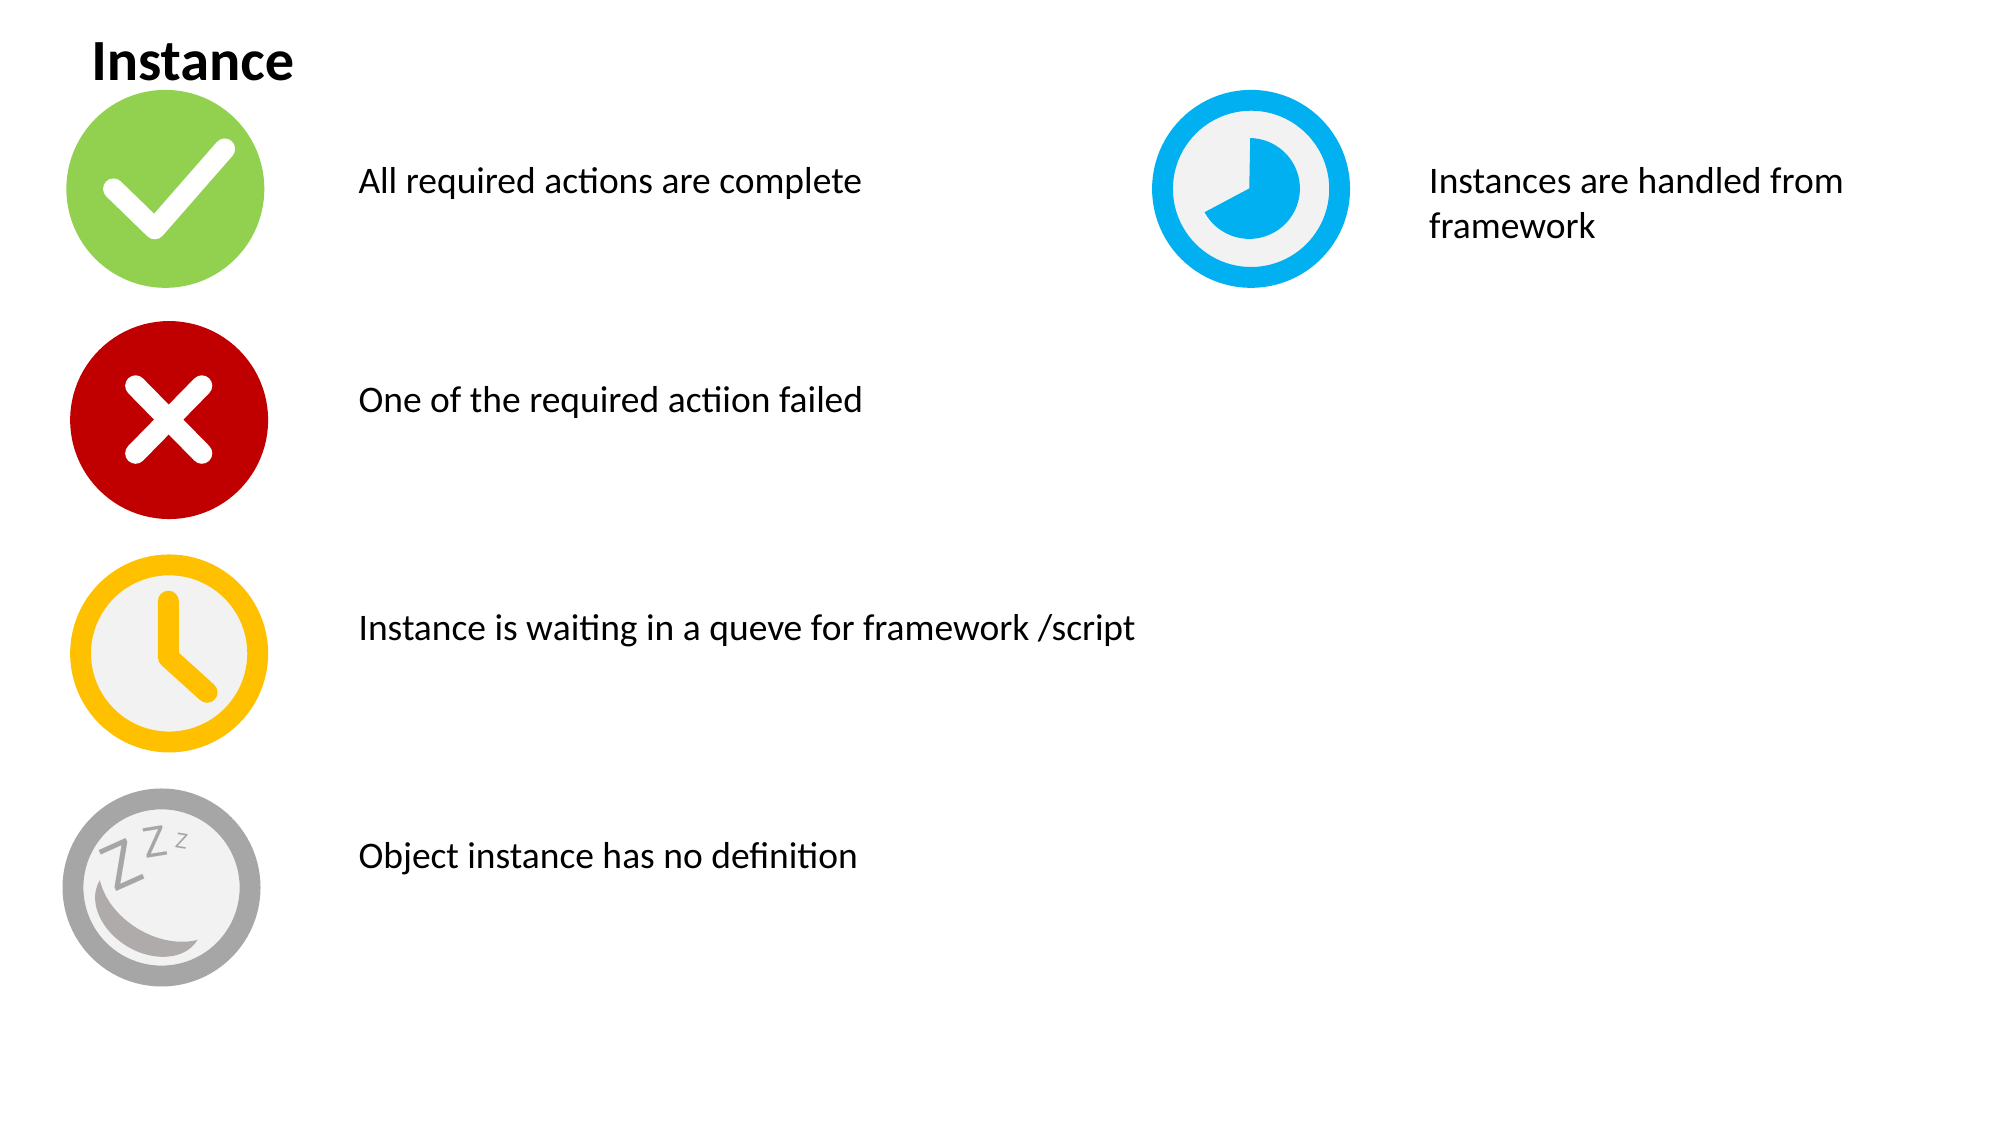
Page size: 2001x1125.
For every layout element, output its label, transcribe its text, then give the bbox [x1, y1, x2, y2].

text_box Object instance has no definition [343, 824, 986, 884]
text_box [72, 798, 254, 977]
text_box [76, 100, 254, 278]
text_box Instance is waiting in a queve for framework /script [343, 596, 1236, 656]
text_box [80, 564, 258, 743]
text_box One of the required actiion failed [343, 367, 910, 428]
text_box Instance [76, 14, 805, 100]
text_box Instances are handled from framework [1414, 148, 1981, 254]
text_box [80, 331, 258, 509]
text_box All required actions are complete [343, 148, 1108, 209]
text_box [1162, 100, 1340, 278]
